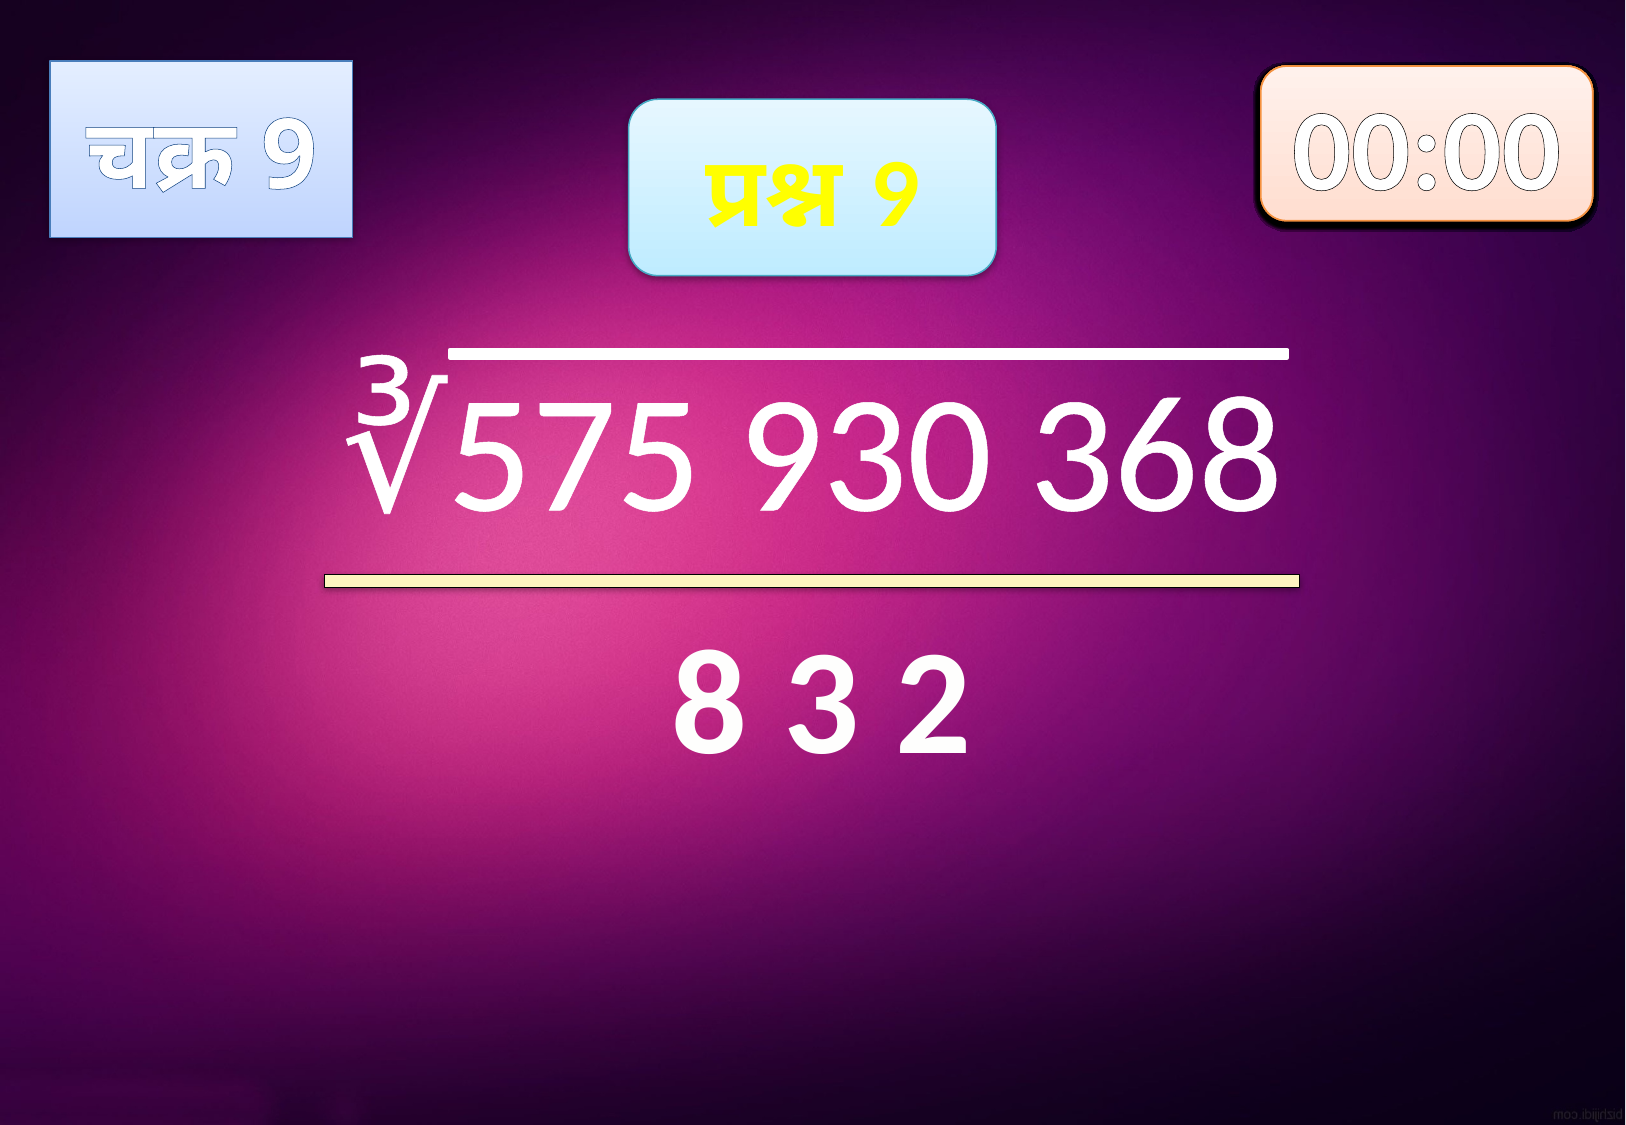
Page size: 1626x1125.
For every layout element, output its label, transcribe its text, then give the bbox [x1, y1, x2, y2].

text_box ∛575 930 368 [212, 299, 1413, 588]
text_box [322, 572, 1303, 591]
text_box 00:00 [1260, 65, 1594, 222]
text_box 8 3 2 [624, 612, 1000, 775]
text_box प्रश्न 9 [627, 98, 998, 277]
text_box [448, 348, 1289, 360]
text_box चक्र 9 [49, 60, 353, 238]
picture [0, 0, 1626, 1125]
